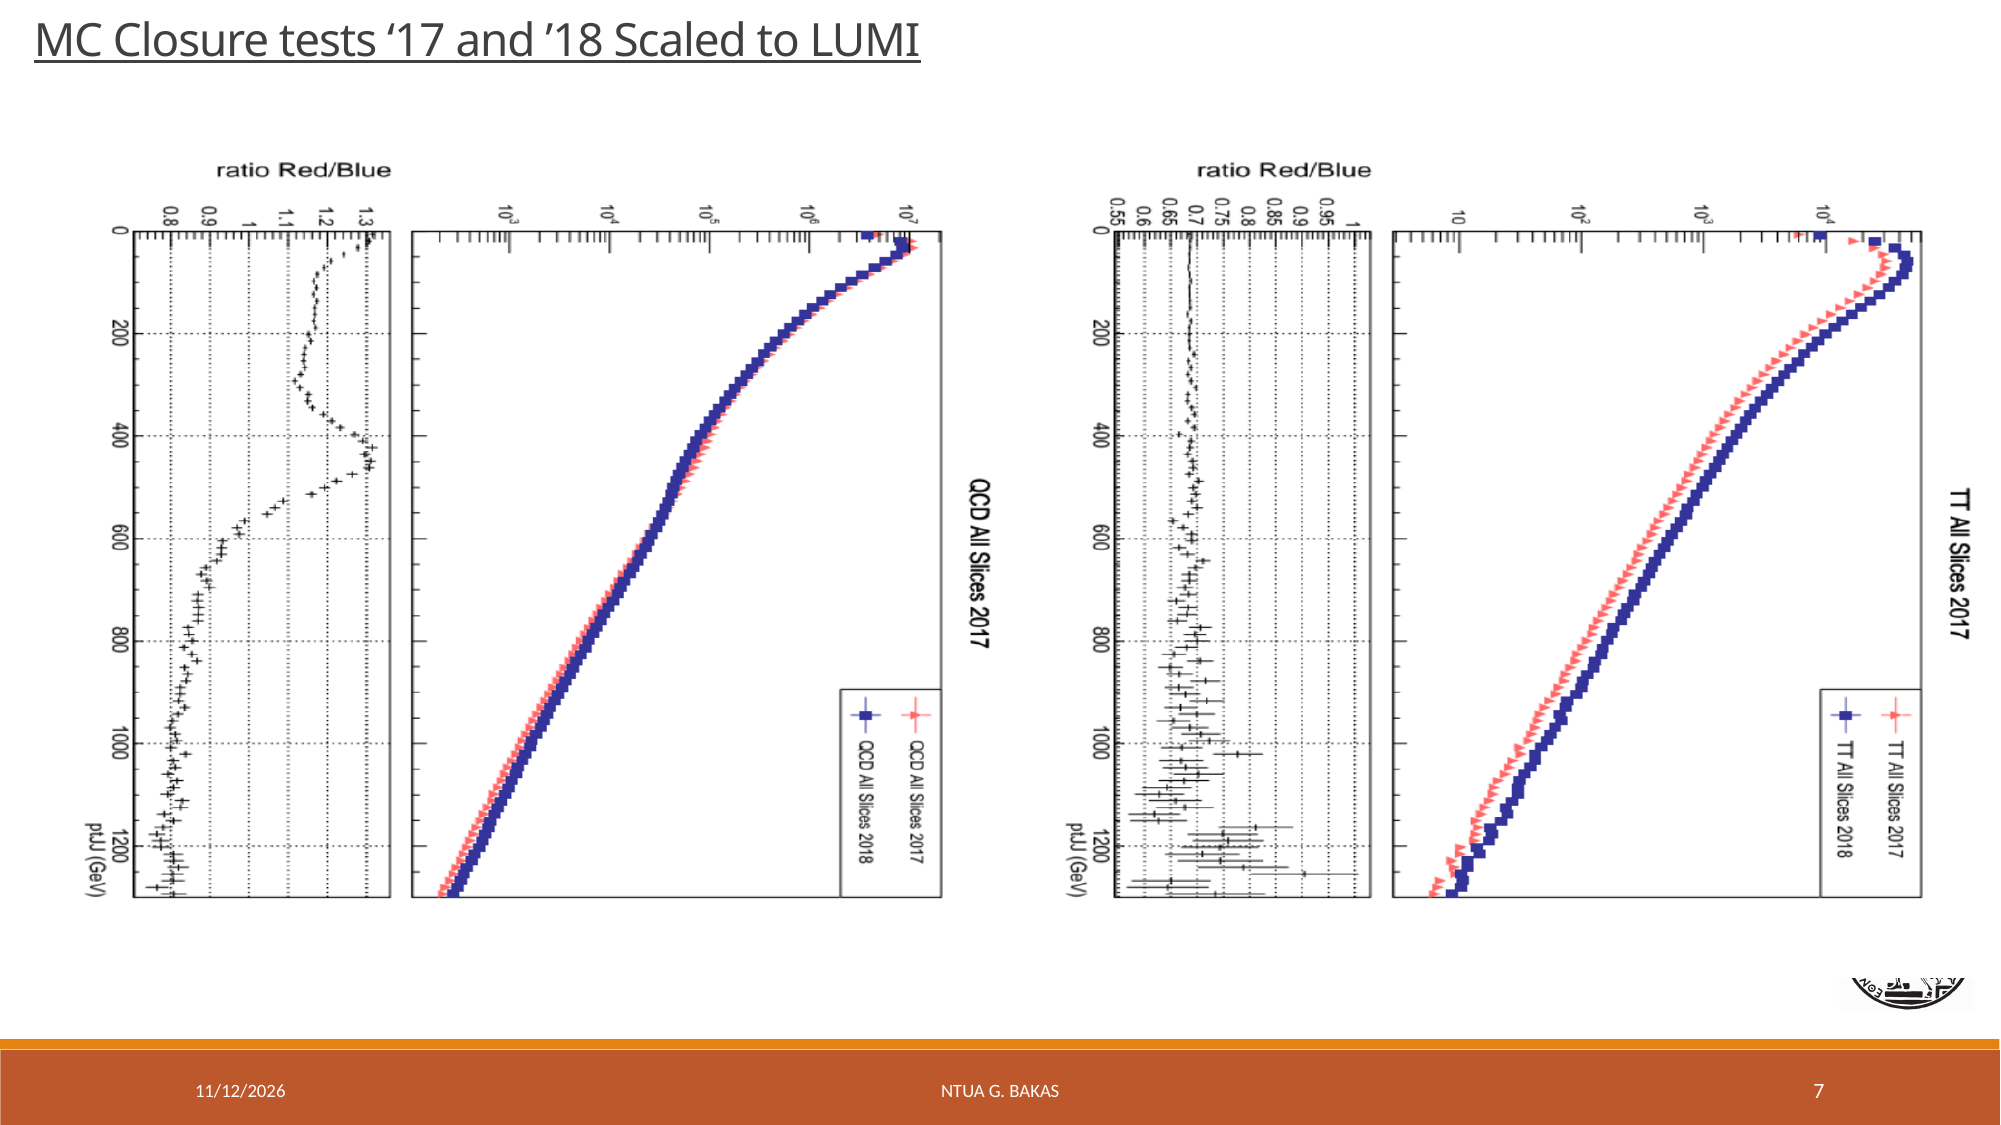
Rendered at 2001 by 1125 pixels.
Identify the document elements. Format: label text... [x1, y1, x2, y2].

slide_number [180, 1061, 586, 1120]
text_box MC Closure tests ‘17 and ’18 Scaled to LUMI [18, 0, 1102, 73]
picture [93, 71, 925, 1054]
slide_number 7 [1624, 1061, 1840, 1120]
footer NTUA G. Bakas [604, 1059, 1396, 1120]
picture [1073, 71, 1975, 1054]
